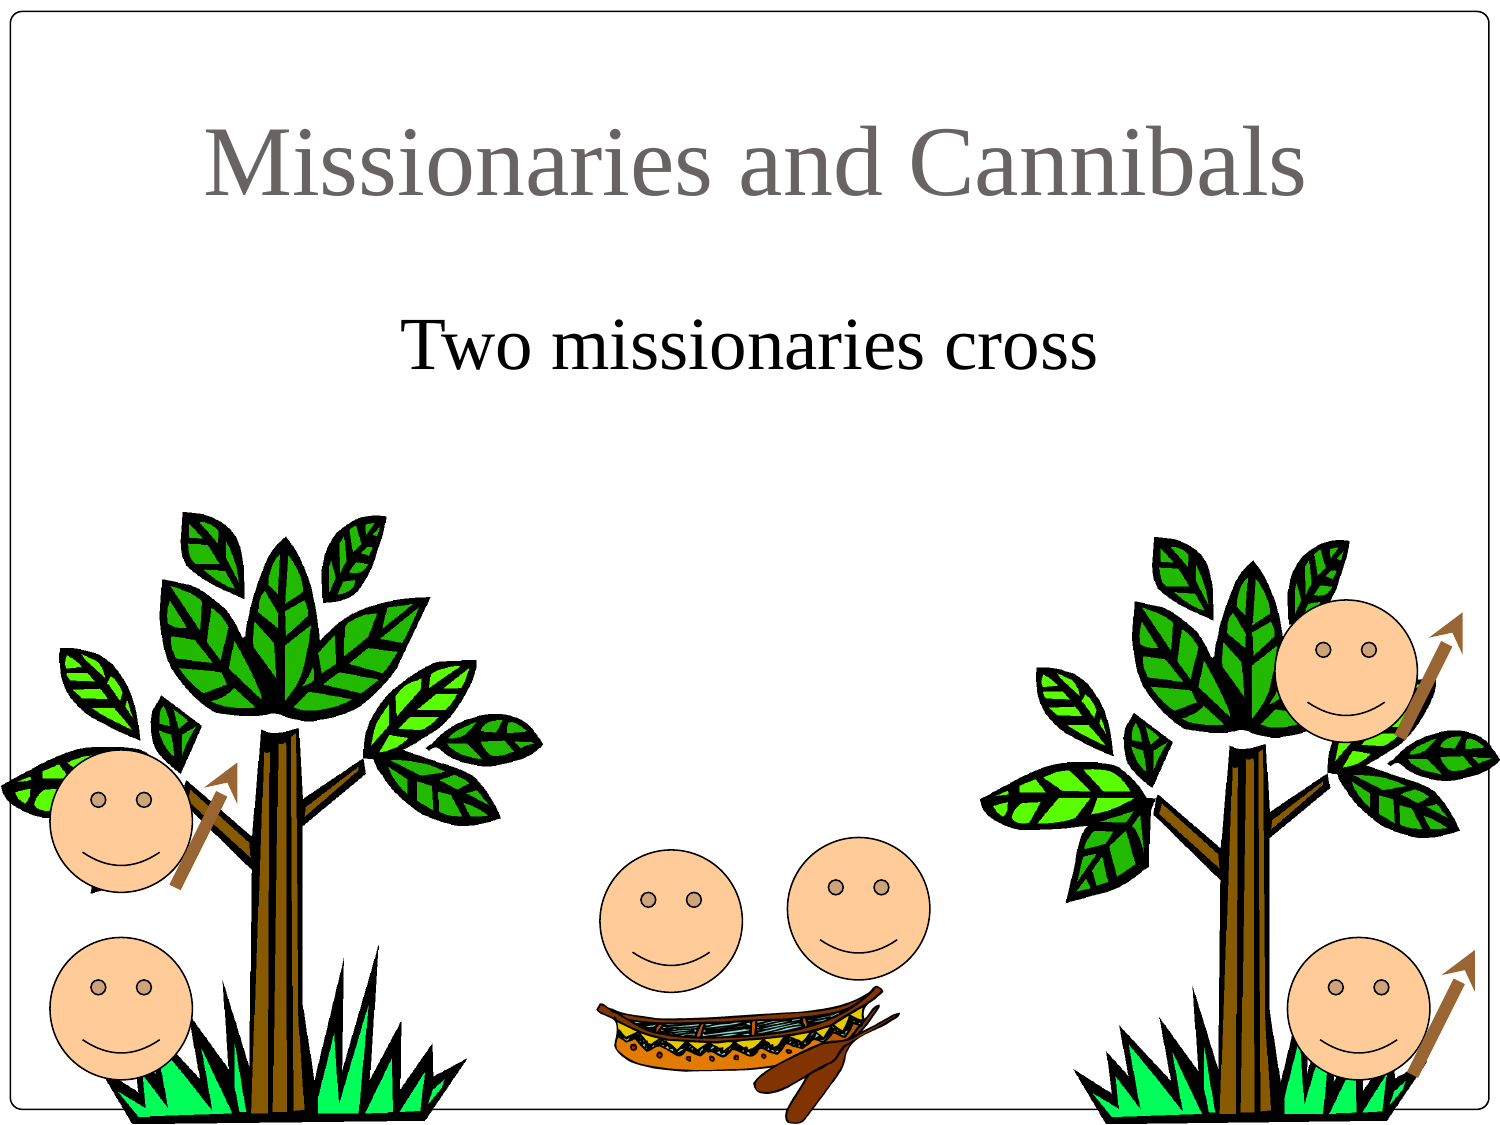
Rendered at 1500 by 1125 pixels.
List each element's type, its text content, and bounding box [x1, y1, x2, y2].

text_box [599, 849, 743, 983]
text_box Missionaries and Cannibals [112, 87, 1400, 223]
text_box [49, 749, 238, 893]
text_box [1274, 599, 1463, 743]
text_box [787, 837, 930, 980]
picture [0, 511, 543, 1125]
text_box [1287, 937, 1476, 1081]
picture [596, 985, 901, 1125]
text_box Two missionaries cross [312, 287, 1188, 393]
picture [979, 536, 1500, 1125]
